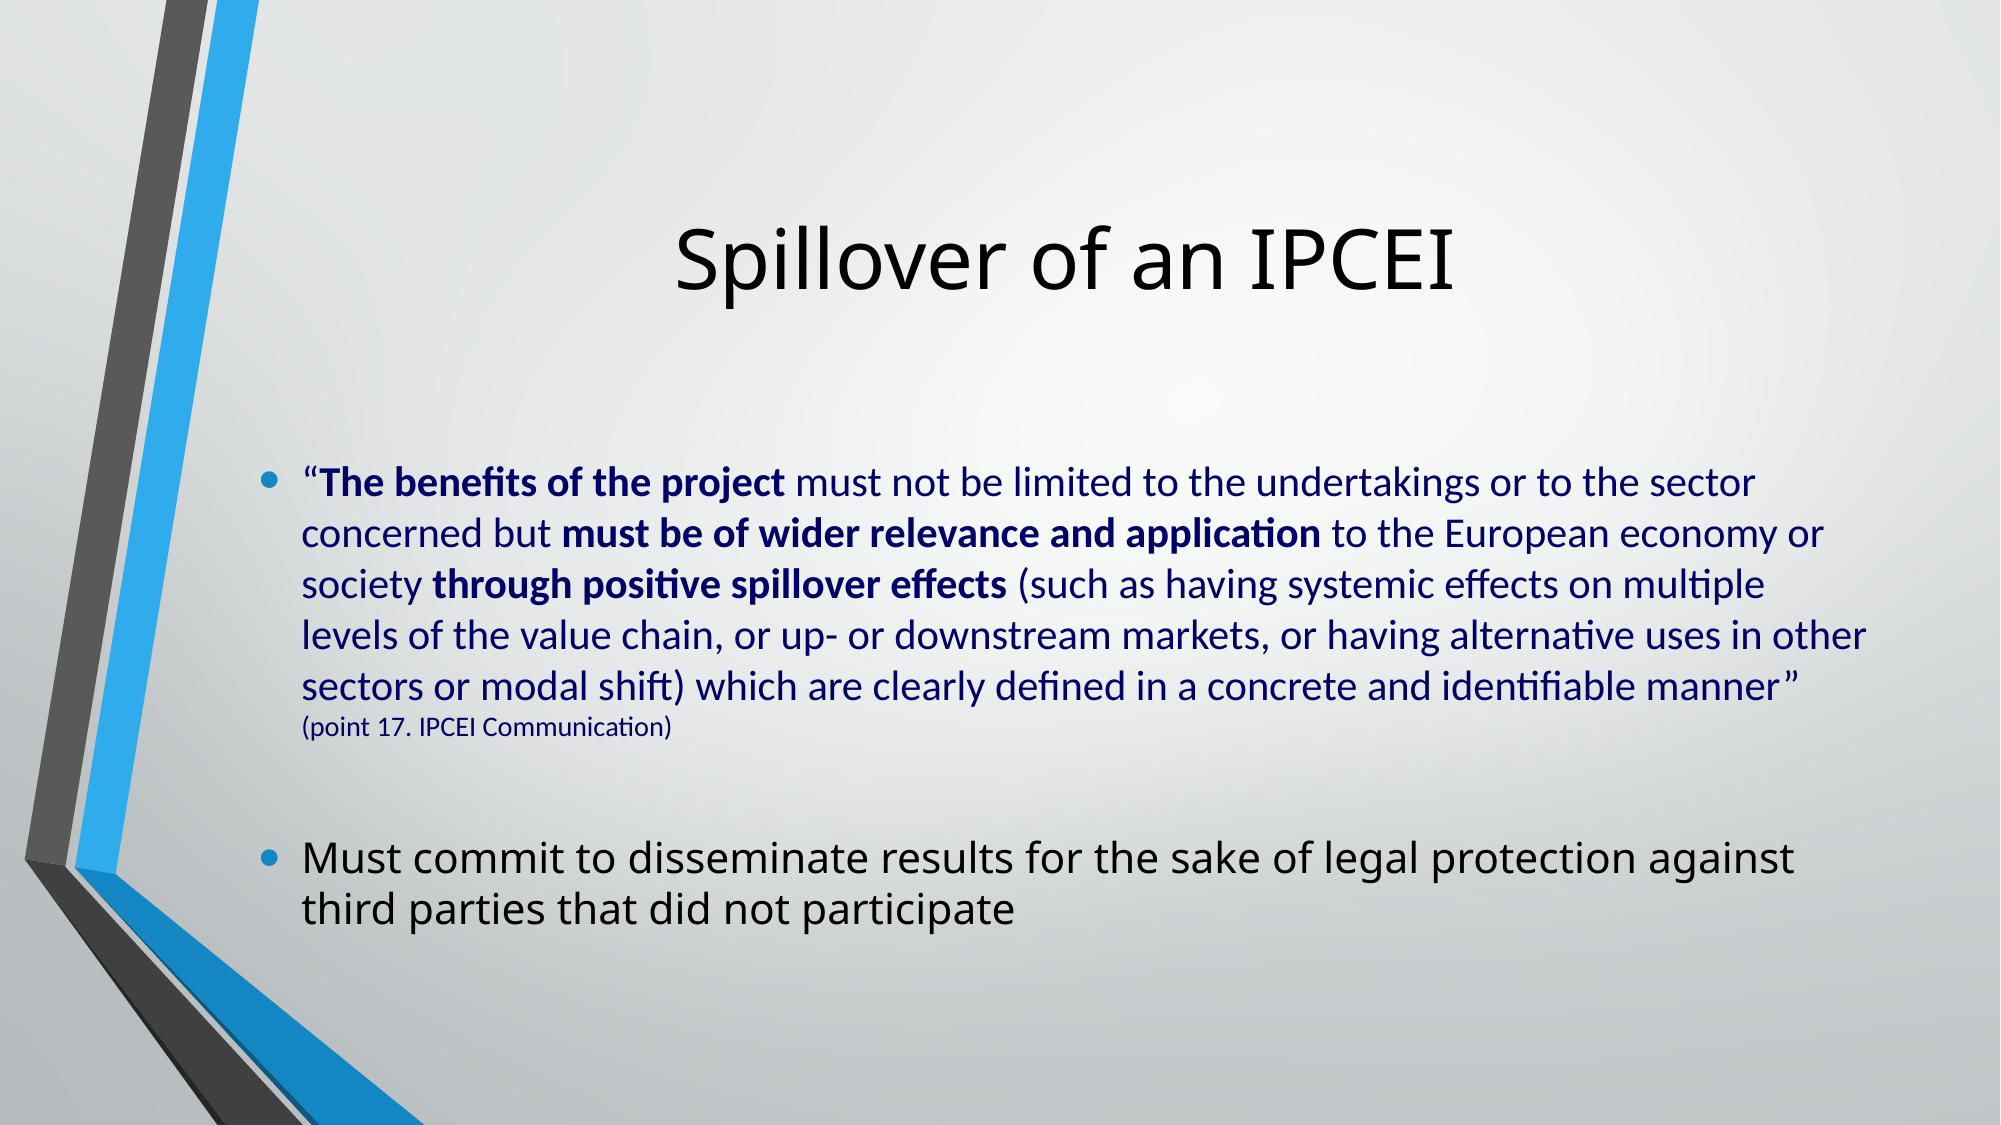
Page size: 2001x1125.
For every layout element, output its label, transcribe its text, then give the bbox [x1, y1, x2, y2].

list “The benefits of the project must not be limited to the undertakings or to the sector concerned but must be of wider relevance and application to the European economy or society through positive spillover effects (such as having systemic effects on multiple levels of the value chain, or up- or downstream markets, or having alternative uses in other sectors or modal shift) which are clearly defined in a concrete and identifiable manner” (point 17. IPCEI Communication) Must commit to disseminate results for the sake of legal protection against third parties that did not participate [243, 437, 1887, 950]
title Spillover of an IPCEI [243, 112, 1887, 400]
